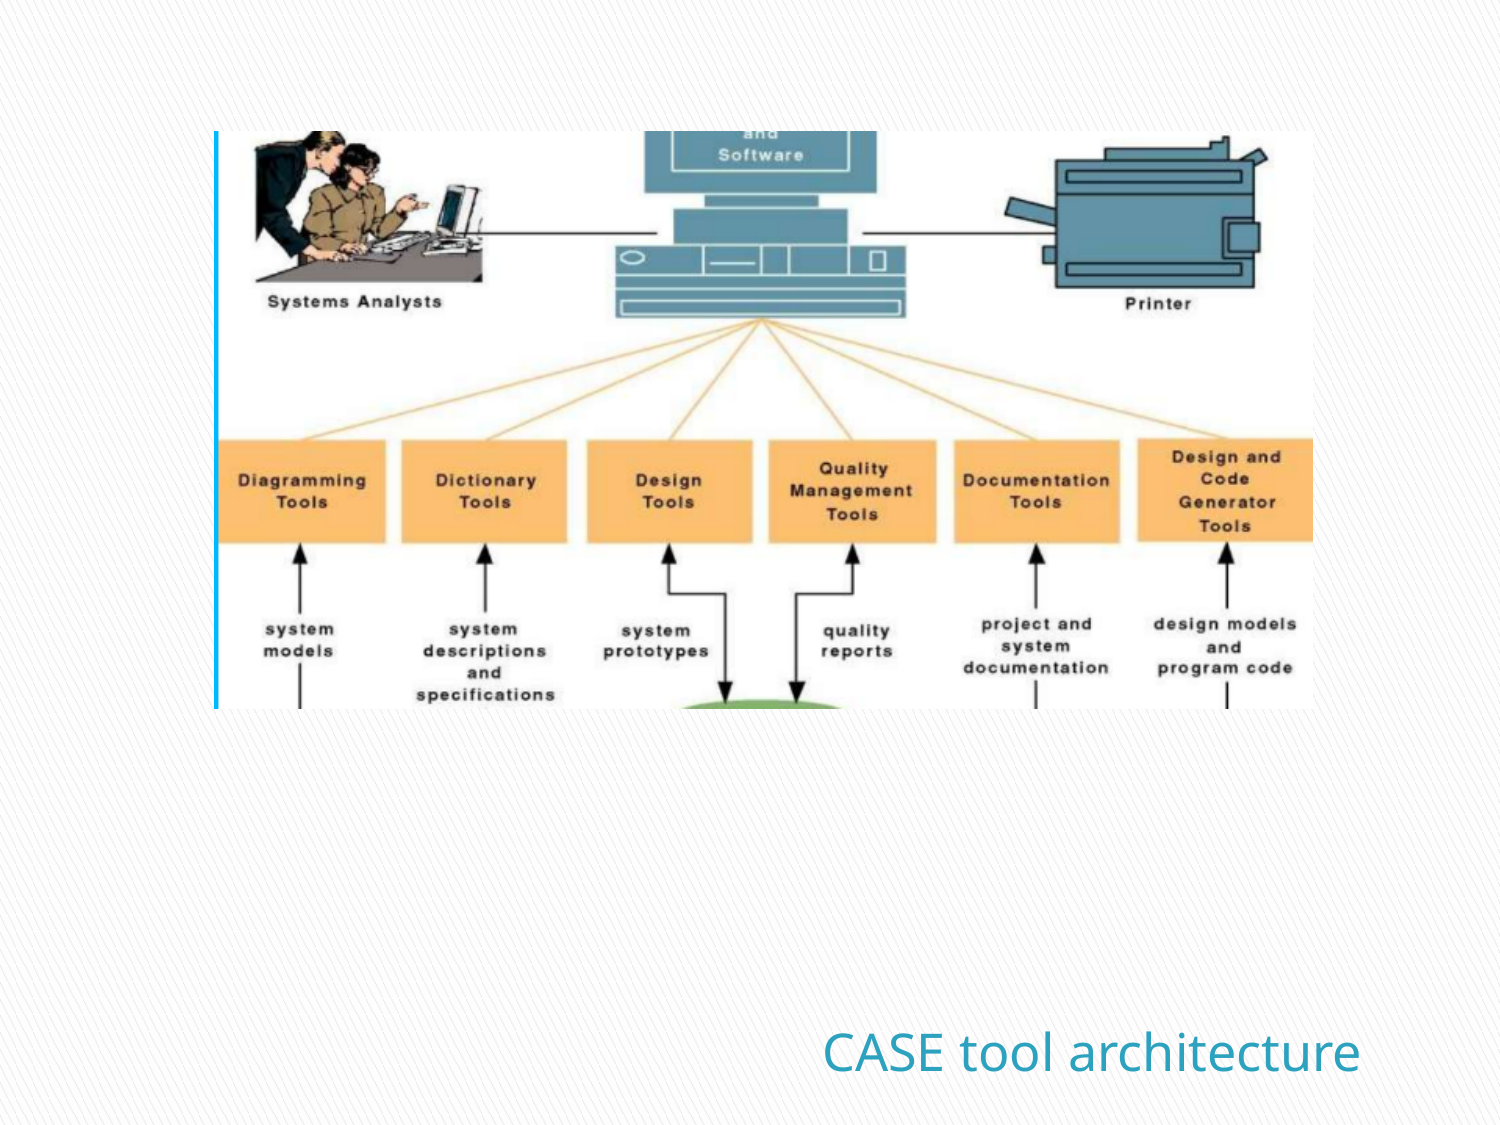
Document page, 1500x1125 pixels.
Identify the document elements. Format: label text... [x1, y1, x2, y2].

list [213, 131, 1313, 709]
title CASE tool architecture [150, 1012, 1378, 1088]
